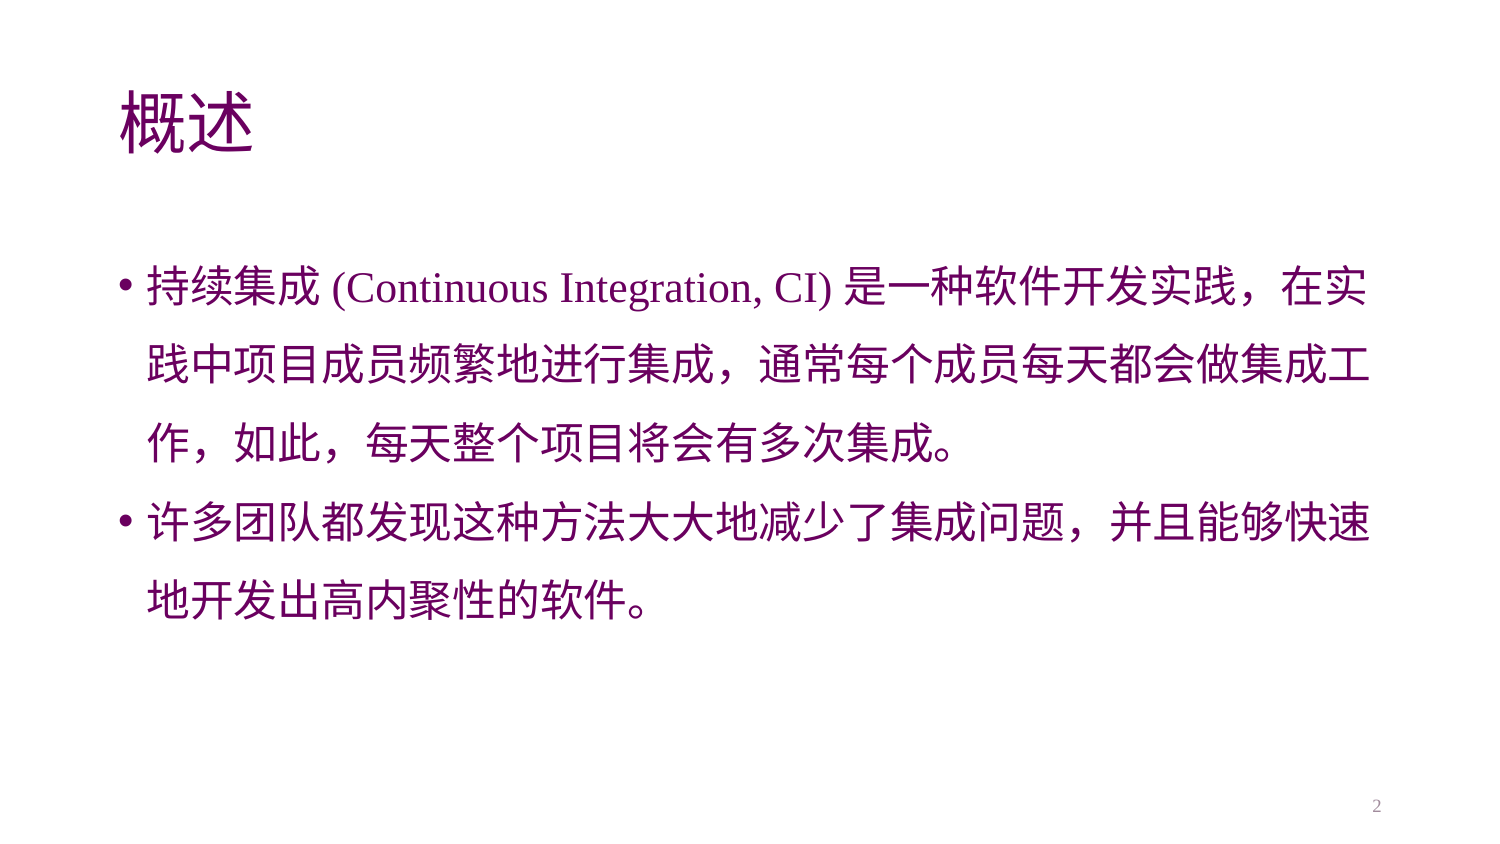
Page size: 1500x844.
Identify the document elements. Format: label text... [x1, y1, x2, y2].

list 持续集成(Continuous Integration, CI)是一种软件开发实践，在实践中项目成员频繁地进行集成，通常每个成员每天都会做集成工作，如此，每天整个项目将会有多次集成。 许多团队都发现这种方法大大地减少了集成问题，并且能够快速地开发出高内聚性的软件。 [103, 224, 1397, 760]
title 概述 [103, 44, 1397, 208]
slide_number 2 [1059, 782, 1397, 827]
